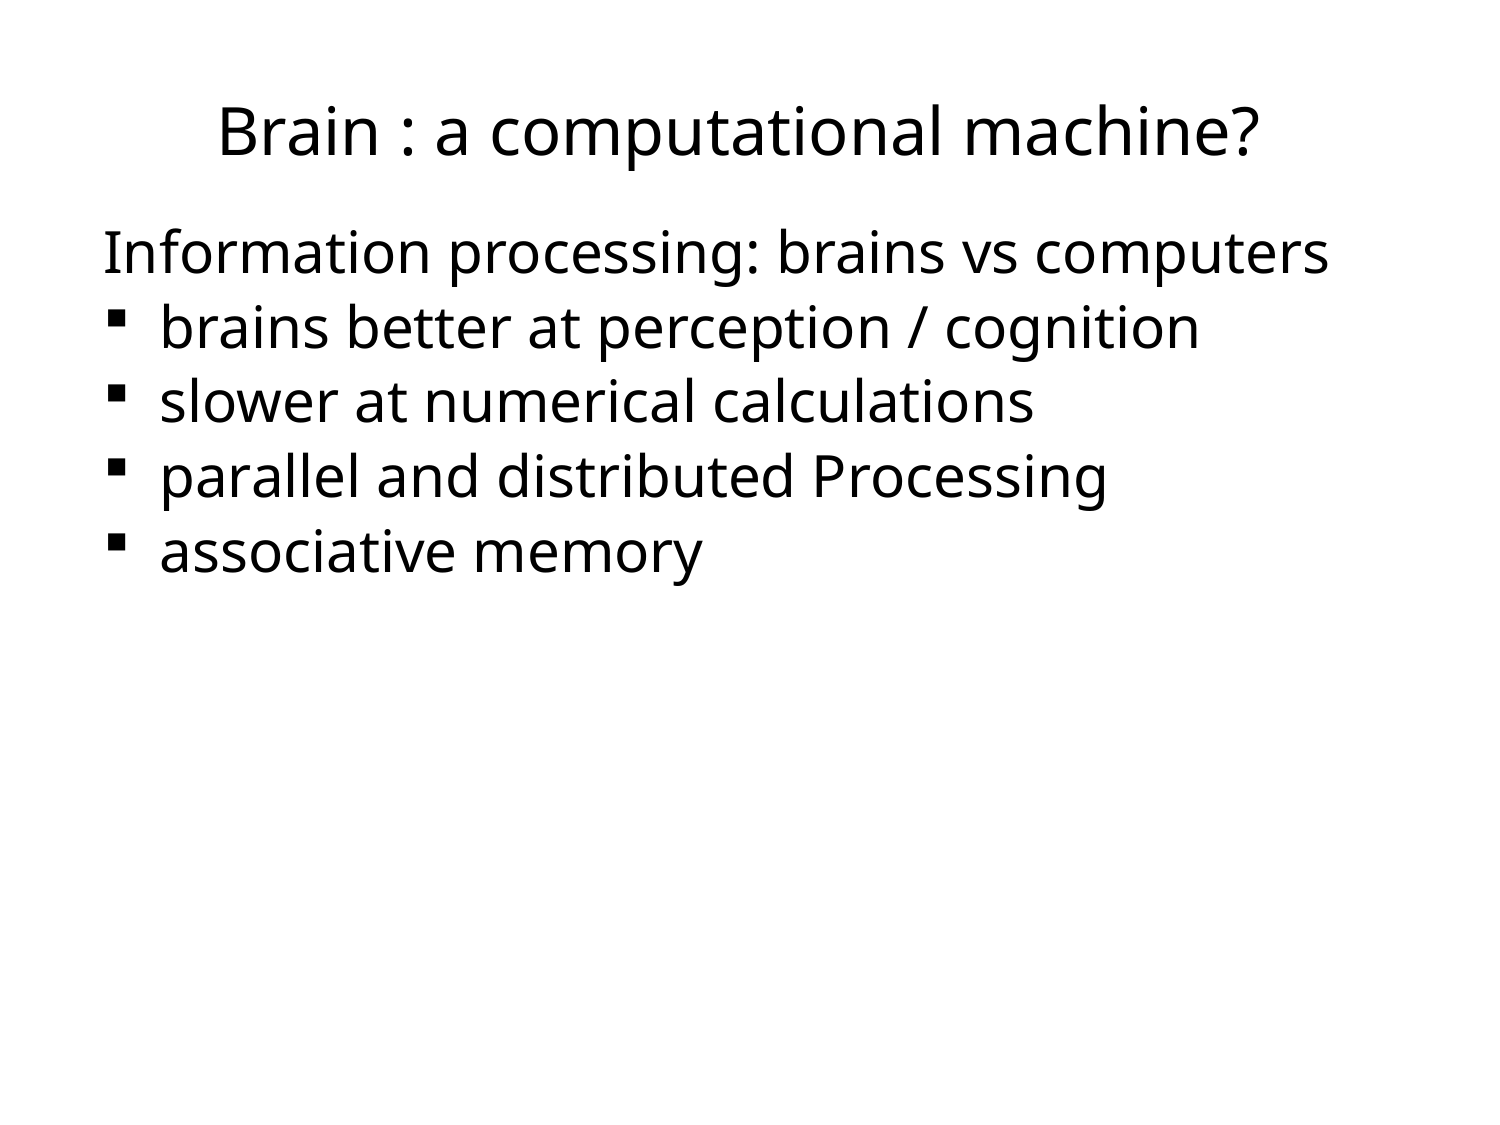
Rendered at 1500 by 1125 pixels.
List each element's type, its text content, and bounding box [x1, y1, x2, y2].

title Brain : a computational machine? [163, 39, 1315, 215]
list Information processing: brains vs computers brains better at perception / cognition slower at numerical calculations parallel and distributed Processing associative memory [88, 215, 1402, 976]
